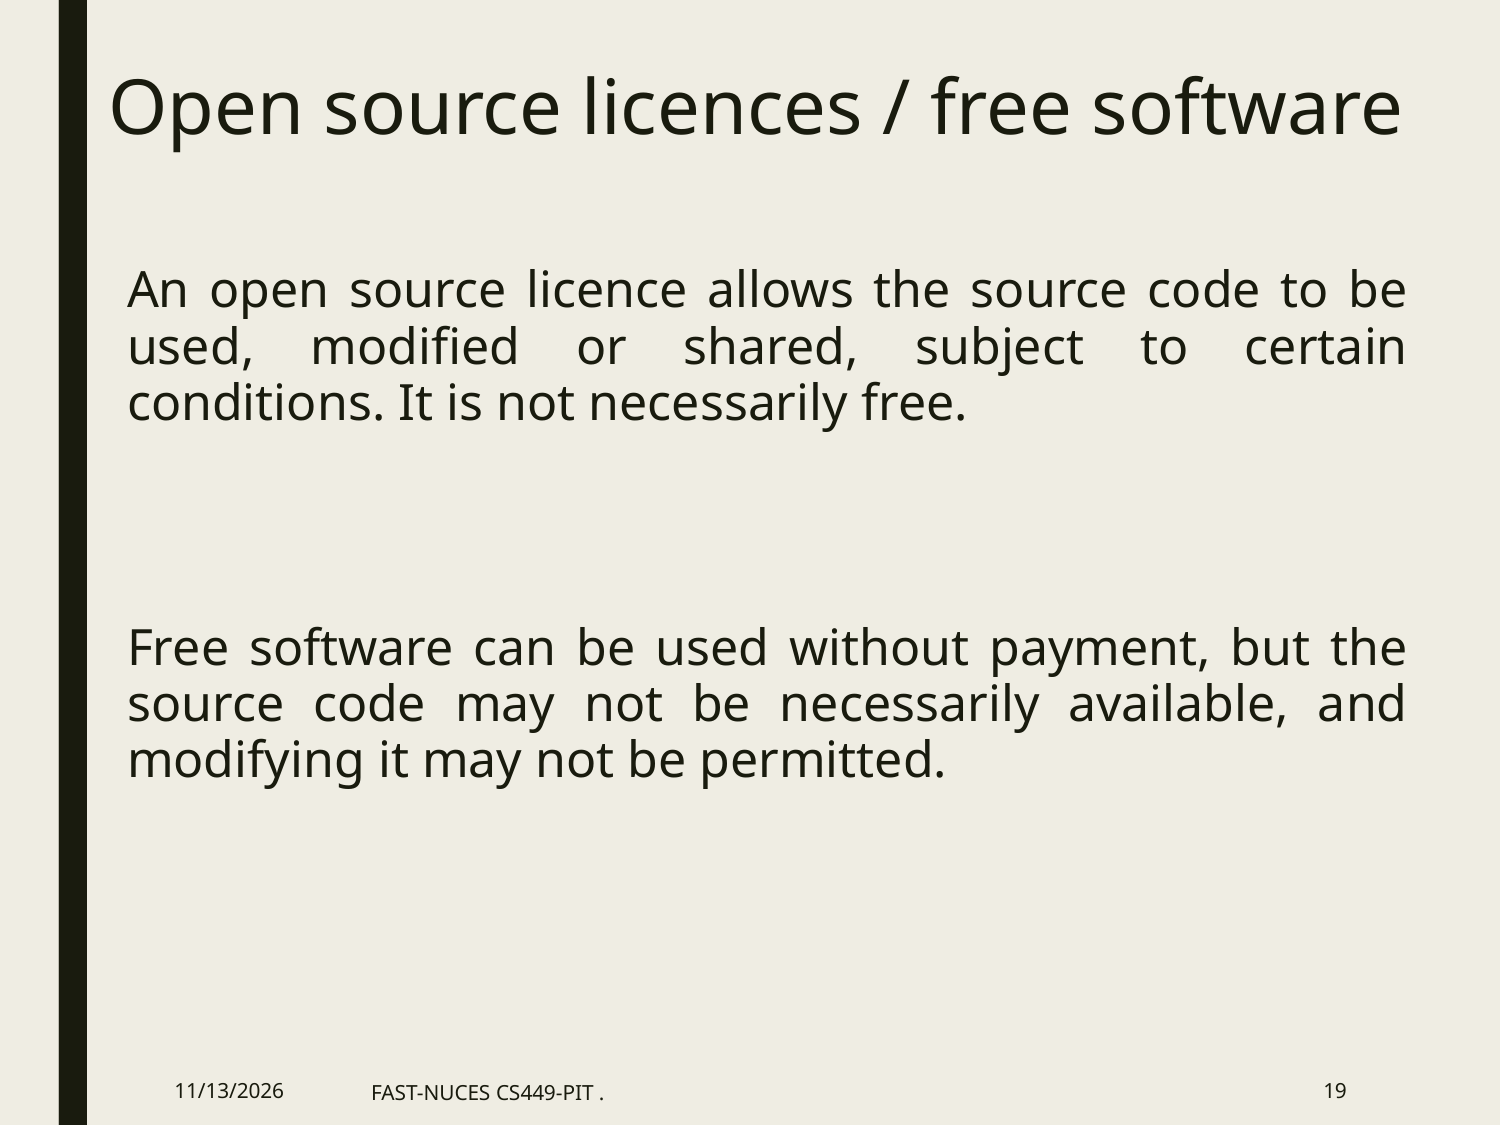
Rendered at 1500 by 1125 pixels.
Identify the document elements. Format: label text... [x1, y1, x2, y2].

list An open source licence allows the source code to be used, modified or shared, subject to certain conditions. It is not necessarily free. Free software can be used without payment, but the source code may not be necessarily available, and modifying it may not be permitted. [112, 255, 1424, 1014]
slide_number 19 [1165, 1058, 1362, 1125]
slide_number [159, 1058, 320, 1125]
footer FAST-NUCES CS449-PIT . [355, 1058, 1129, 1125]
title Open source licences / free software [93, 62, 1428, 176]
